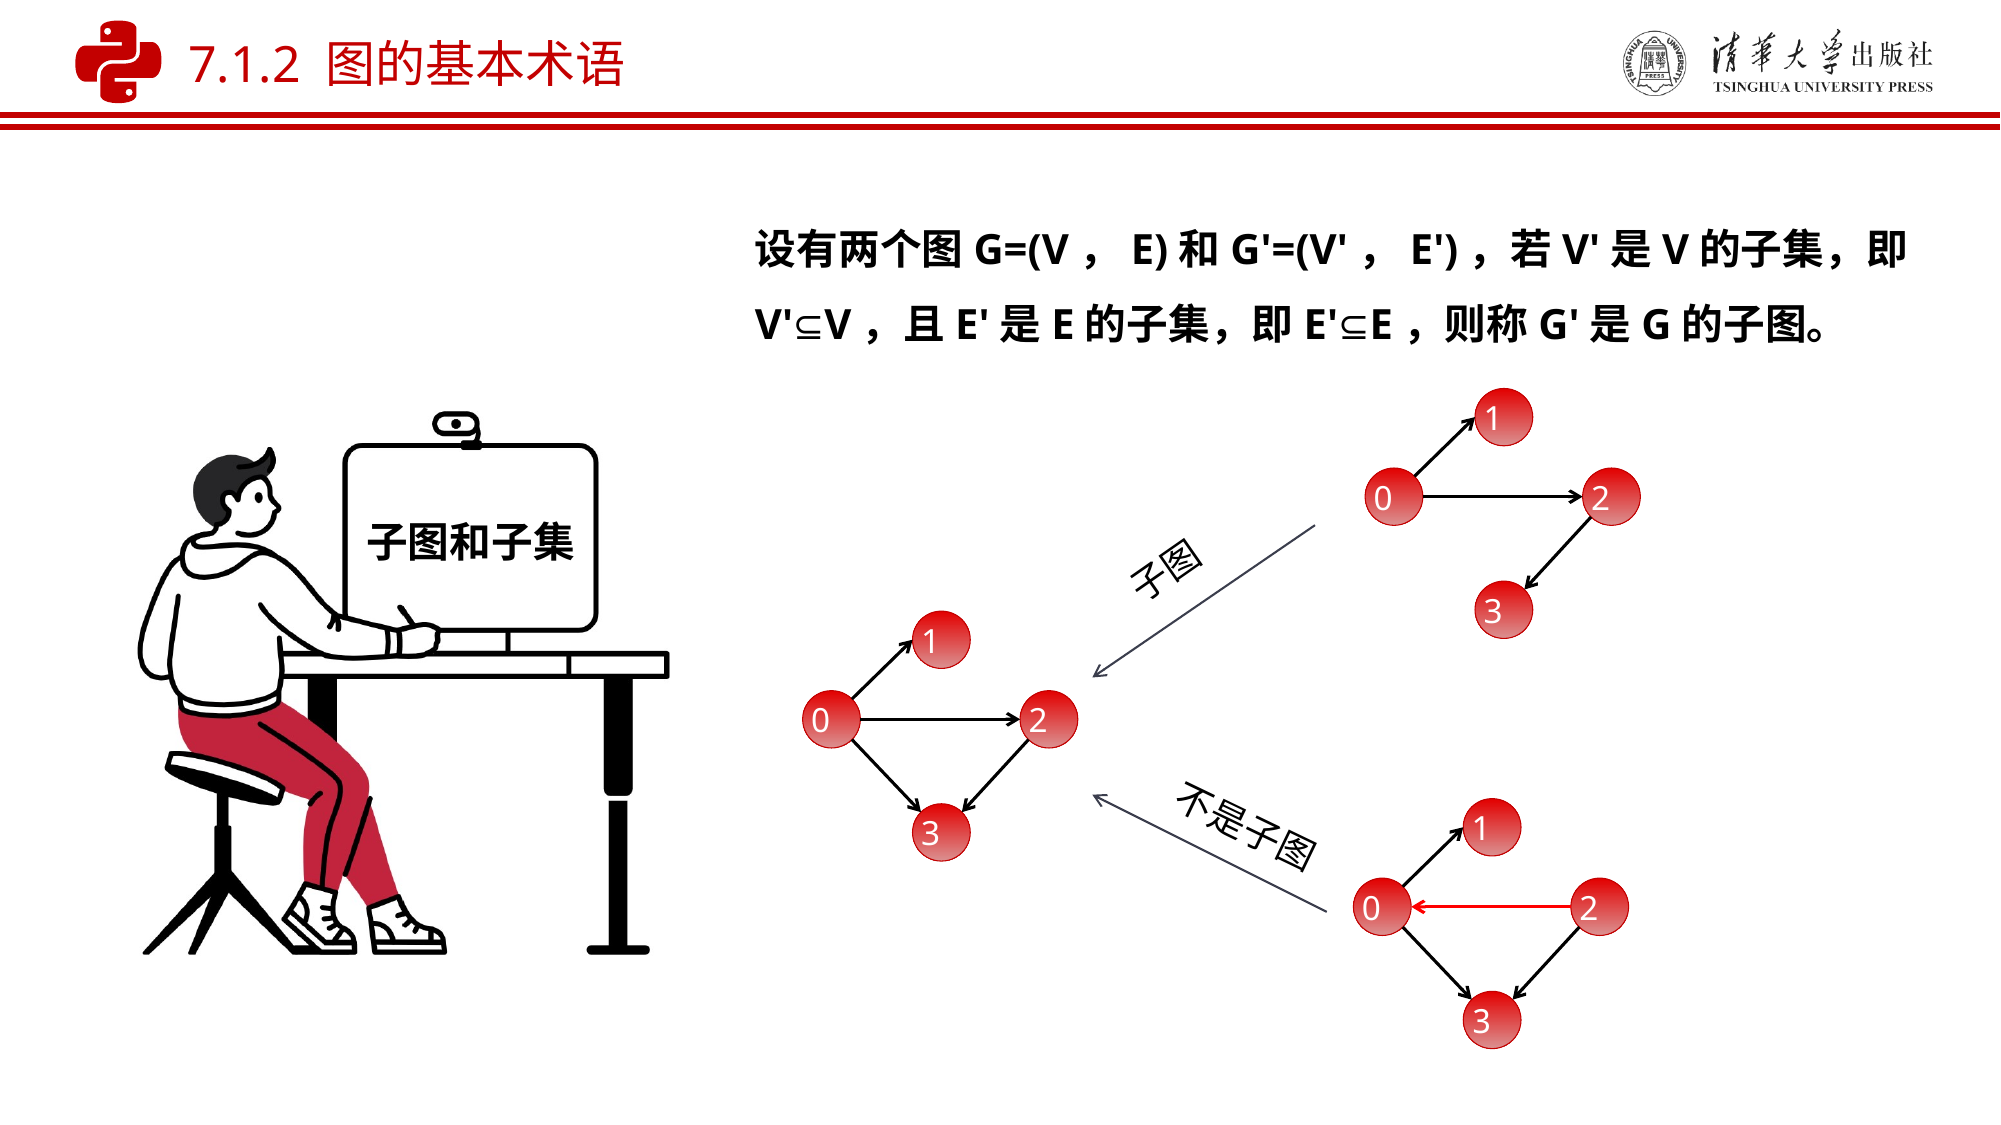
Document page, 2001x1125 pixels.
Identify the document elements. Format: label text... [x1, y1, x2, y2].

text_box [1092, 525, 1315, 678]
text_box 7.1.2 图的基本术语 [173, 25, 641, 100]
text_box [802, 611, 1078, 862]
picture [102, 345, 715, 983]
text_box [1092, 794, 1339, 912]
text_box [1365, 388, 1641, 639]
text_box 设有两个图G=(V，E)和G'=(V'，E')，若V'是V的子集，即V'⊆V，且E'是E的子集，即E'⊆E，则称G'是G的子图。 [739, 190, 1925, 355]
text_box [1353, 798, 1629, 1049]
